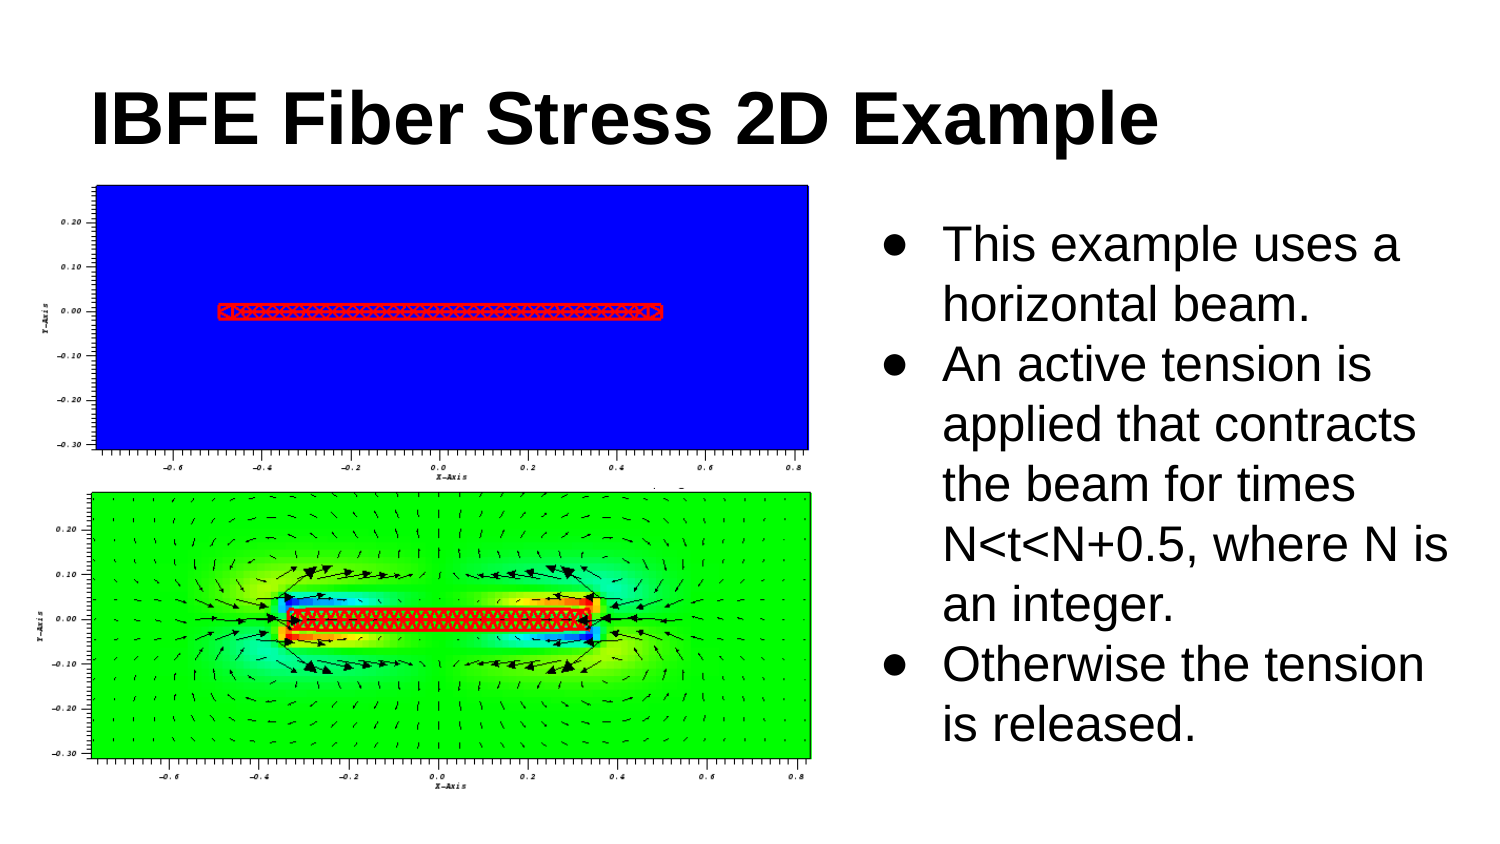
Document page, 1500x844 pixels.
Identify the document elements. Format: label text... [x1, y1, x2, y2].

list This example uses a horizontal beam. An active tension is applied that contracts the beam for times N<t<N+0.5, where N is an integer. Otherwise the tension is released. [852, 196, 1469, 808]
title IBFE Fiber Stress 2D Example [75, 33, 1425, 175]
picture [29, 166, 835, 795]
